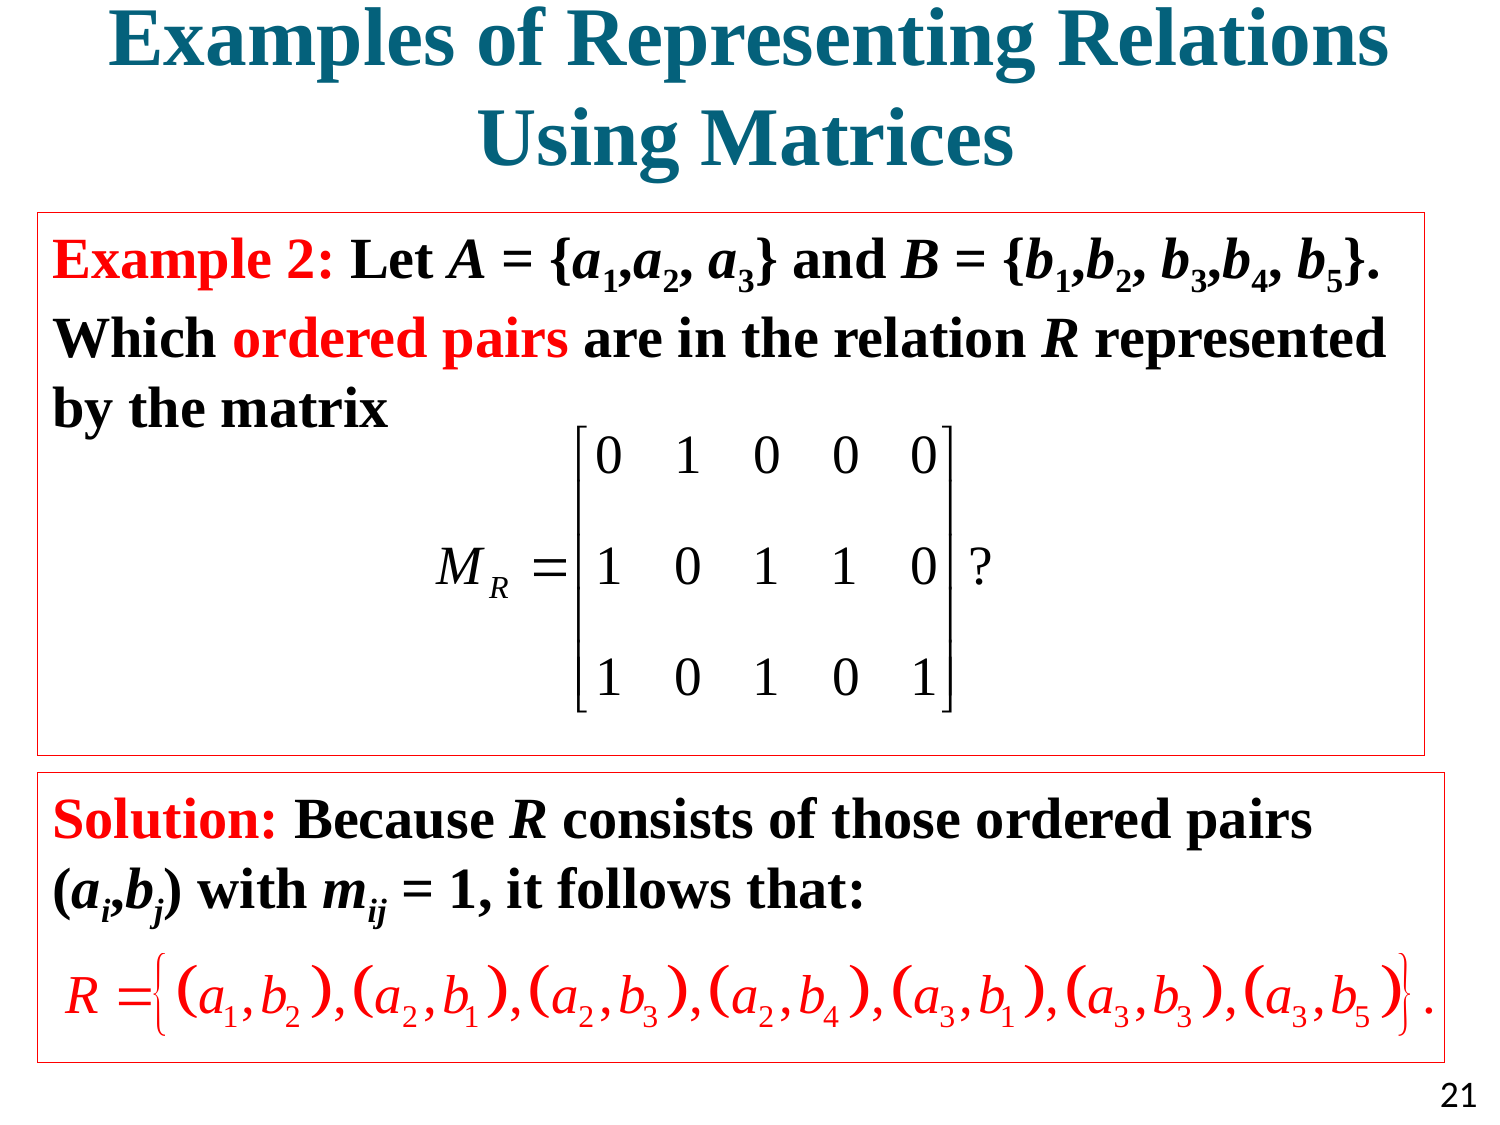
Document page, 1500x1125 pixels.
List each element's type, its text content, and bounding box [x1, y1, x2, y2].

list Example 2: Let A = {a1,a2, a3} and B = {b1,b2, b3,b4, b5}. Which ordered pairs are in the relation R represented by the matrix [37, 212, 1425, 756]
list Solution: Because R consists of those ordered pairs (ai,bj) with mij = 1, it follows that: [37, 772, 1445, 1063]
title Examples of Representing Relations Using Matrices [0, 0, 1500, 165]
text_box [426, 413, 1001, 724]
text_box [55, 953, 1445, 1046]
